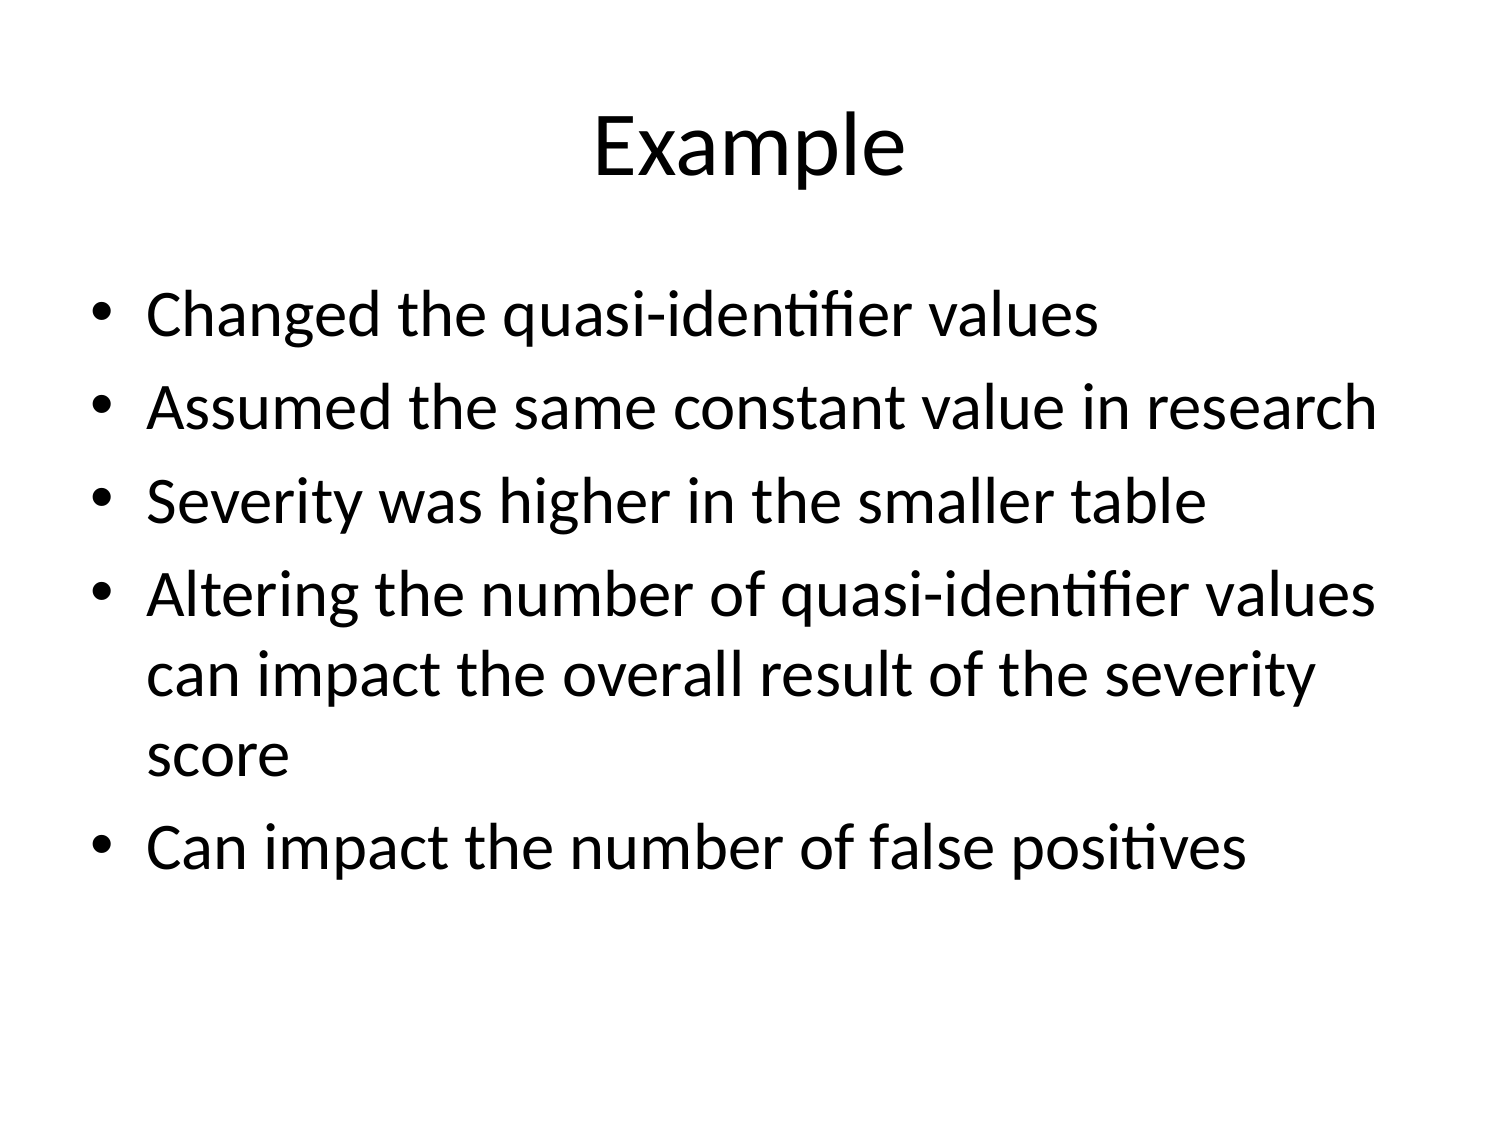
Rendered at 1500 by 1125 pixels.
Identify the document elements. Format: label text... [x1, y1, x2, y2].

title Example [75, 45, 1425, 233]
list Changed the quasi-identifier values Assumed the same constant value in research Severity was higher in the smaller table Altering the number of quasi-identifier values can impact the overall result of the severity score Can impact the number of false positives [75, 262, 1425, 1005]
